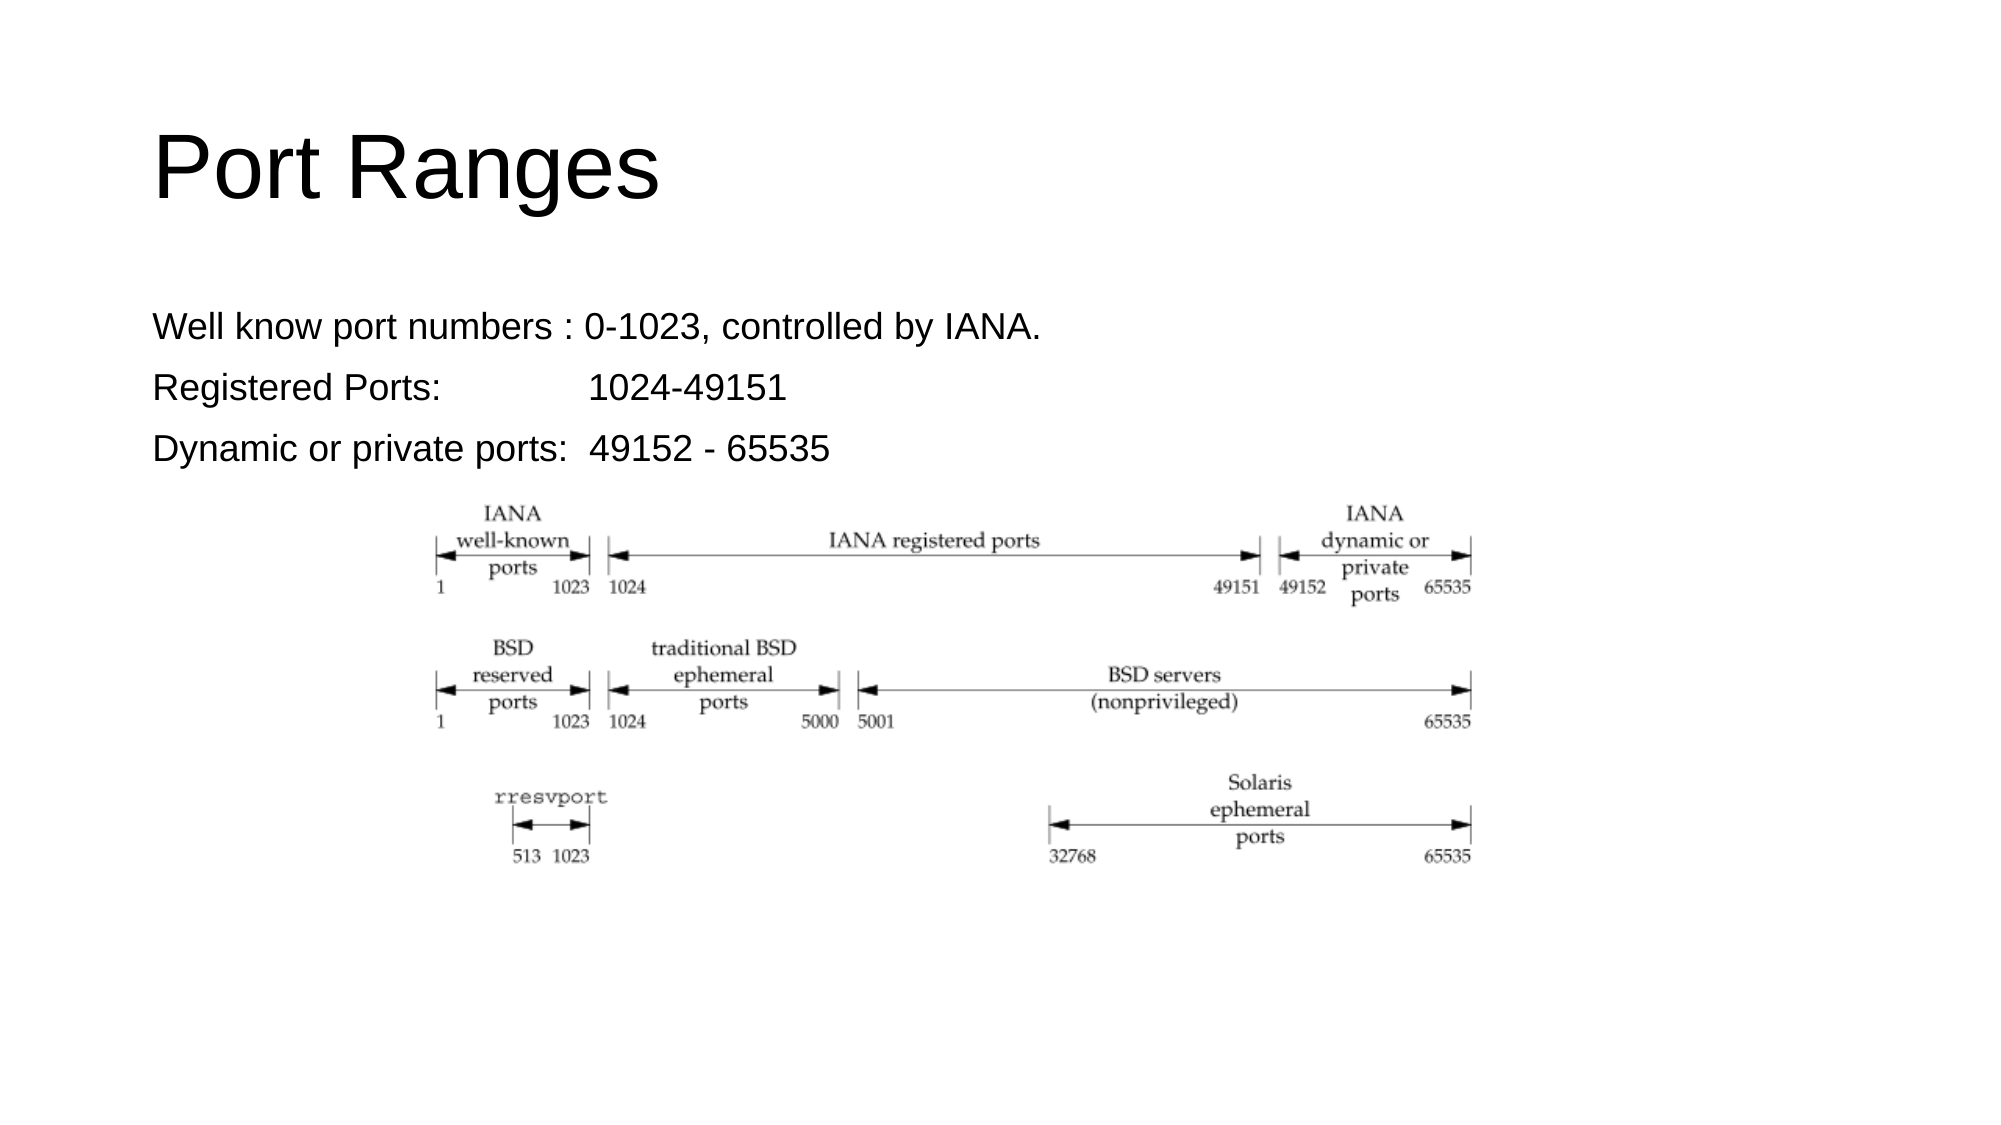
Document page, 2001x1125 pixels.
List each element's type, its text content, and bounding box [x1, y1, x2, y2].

title Port Ranges [137, 59, 1863, 278]
picture [414, 500, 1486, 873]
list Well know port numbers : 0-1023, controlled by IANA. Registered Ports: 1024-49151 Dynamic or private ports: 49152 - 65535 [137, 299, 1863, 1014]
